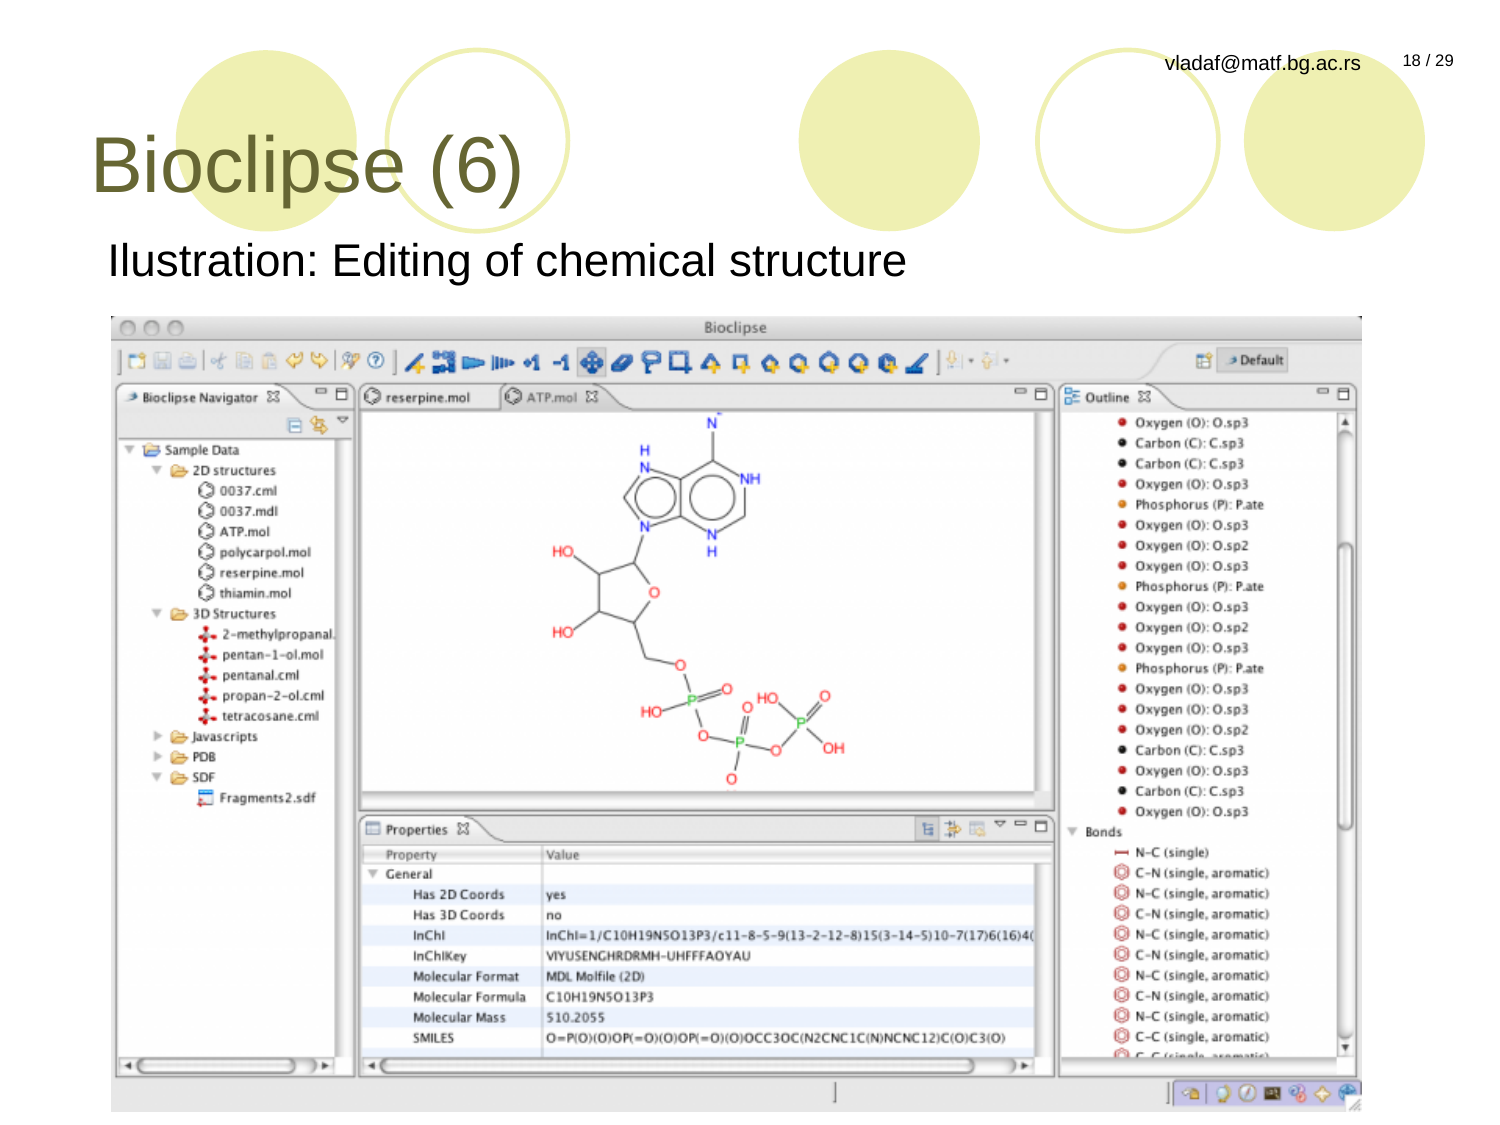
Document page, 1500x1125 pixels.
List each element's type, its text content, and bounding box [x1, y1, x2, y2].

title Bioclipse (6) [75, 90, 1481, 233]
picture [111, 316, 1362, 1112]
text_box Ilustration: Editing of chemical structure [92, 222, 1463, 293]
